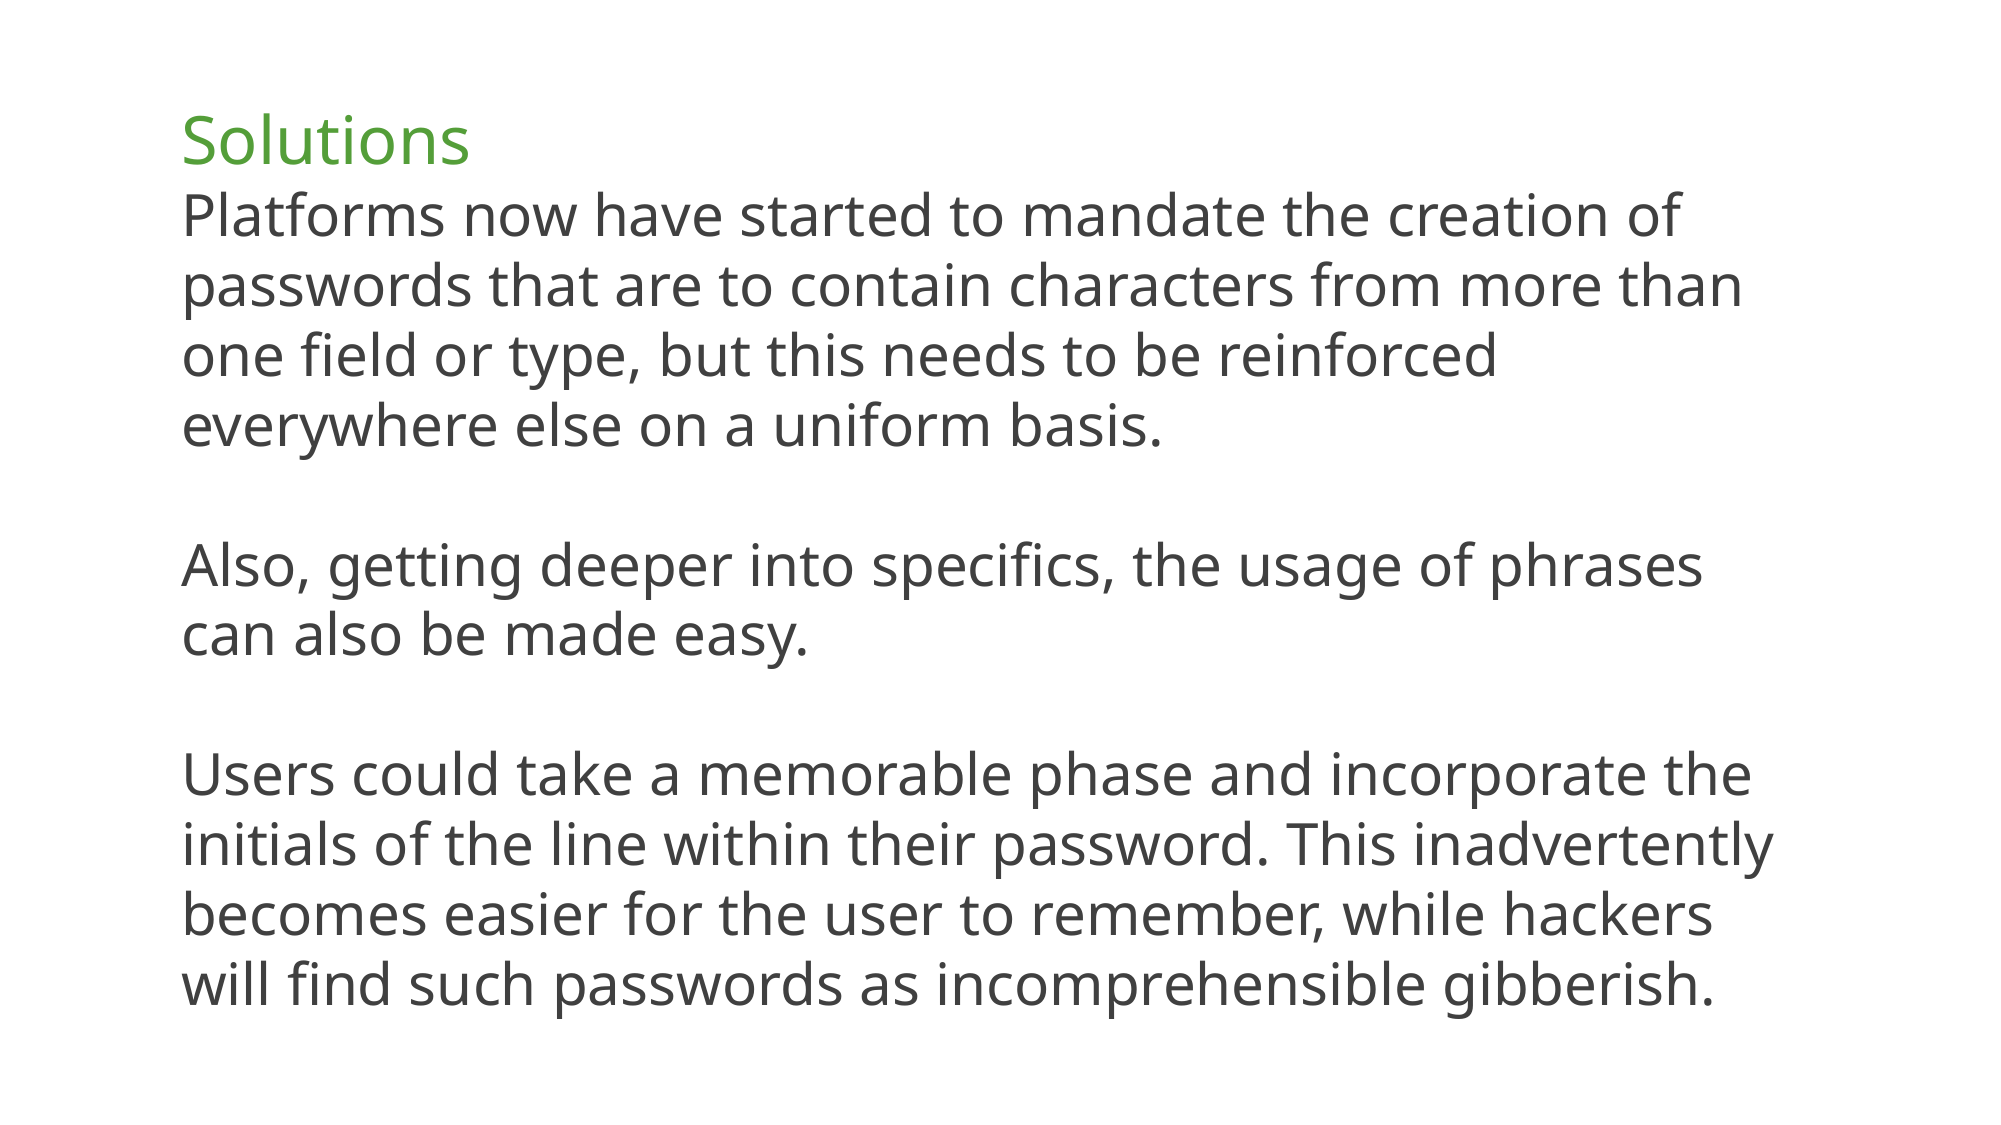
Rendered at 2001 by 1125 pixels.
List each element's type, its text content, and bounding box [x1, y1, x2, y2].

text_box Solutions Platforms now have started to mandate the creation of passwords that are to contain characters from more than one field or type, but this needs to be reinforced everywhere else on a uniform basis. Also, getting deeper into specifics, the usage of phrases can also be made easy. Users could take a memorable phase and incorporate the initials of the line within their password. This inadvertently becomes easier for the user to remember, while hackers will find such passwords as incomprehensible gibberish. [166, 90, 1811, 1025]
